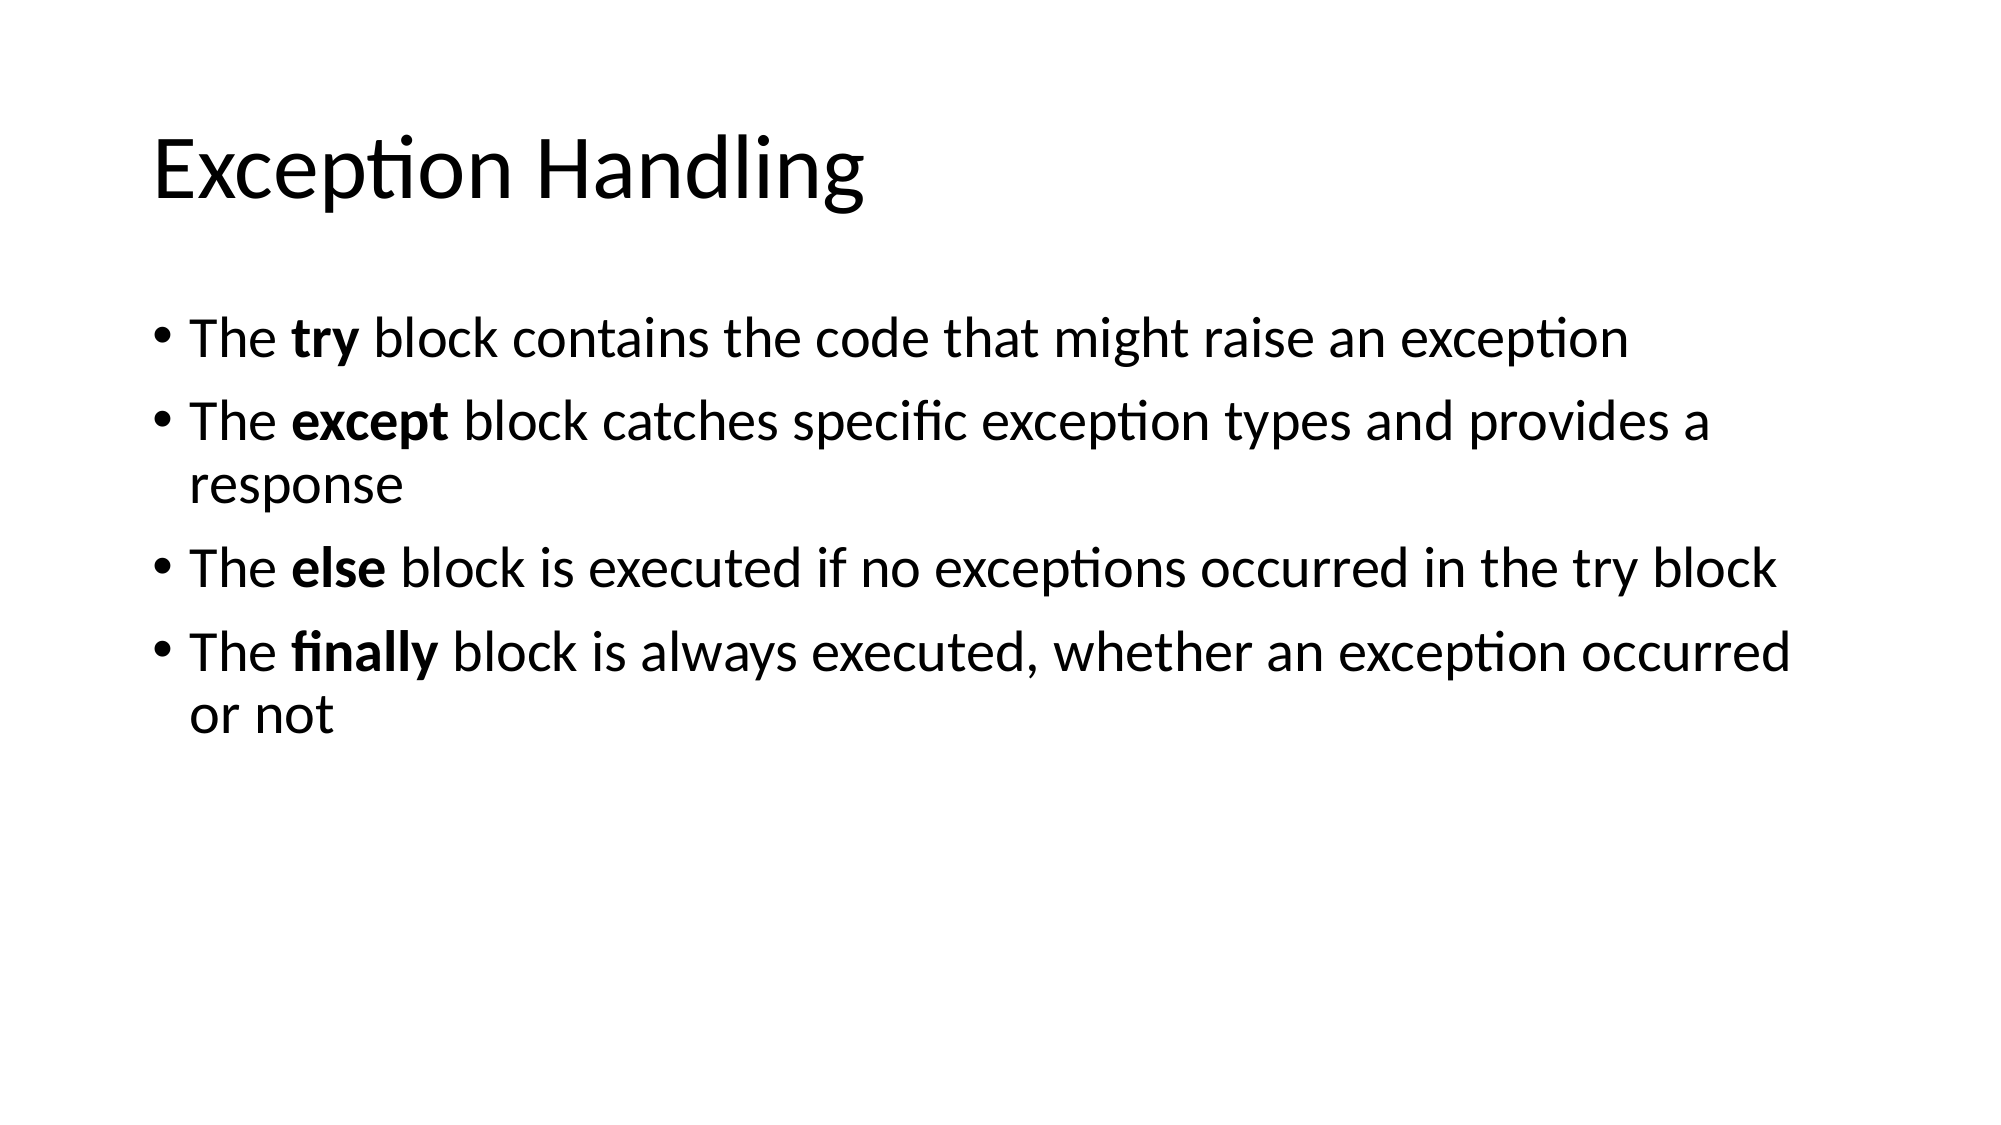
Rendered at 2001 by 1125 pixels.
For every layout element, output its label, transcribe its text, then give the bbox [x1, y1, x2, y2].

title Exception Handling [137, 59, 1863, 278]
list The try block contains the code that might raise an exception The except block catches specific exception types and provides a response The else block is executed if no exceptions occurred in the try block The finally block is always executed, whether an exception occurred or not [137, 299, 1863, 1014]
